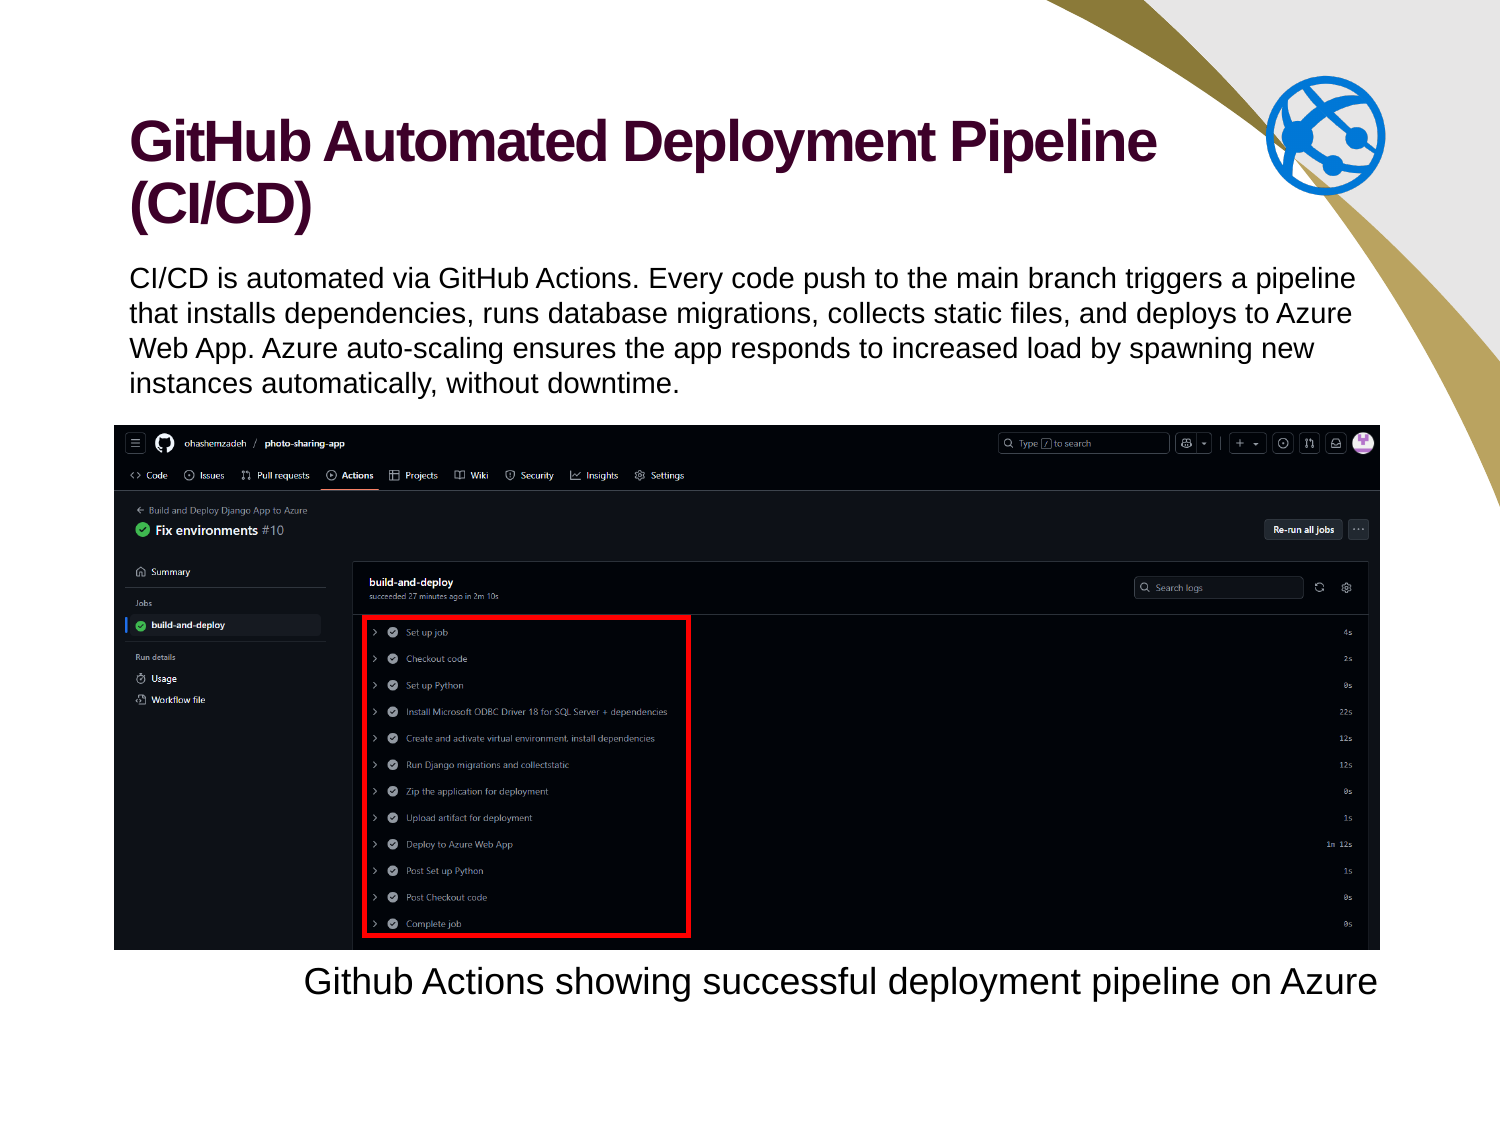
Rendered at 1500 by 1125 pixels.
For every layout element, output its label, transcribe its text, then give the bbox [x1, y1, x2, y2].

text_box CI/CD is automated via GitHub Actions. Every code push to the main branch triggers a pipeline that installs dependencies, runs database migrations, collects static files, and deploys to Azure Web App. Azure auto-scaling ensures the app responds to increased load by spawning new instances automatically, without downtime. [114, 252, 1380, 407]
list GitHub Automated Deployment Pipeline (CI/CD) [114, 103, 1265, 182]
text_box Github Actions showing successful deployment pipeline on Azure [288, 949, 1424, 1010]
picture [114, 425, 1380, 950]
picture [1265, 75, 1386, 196]
